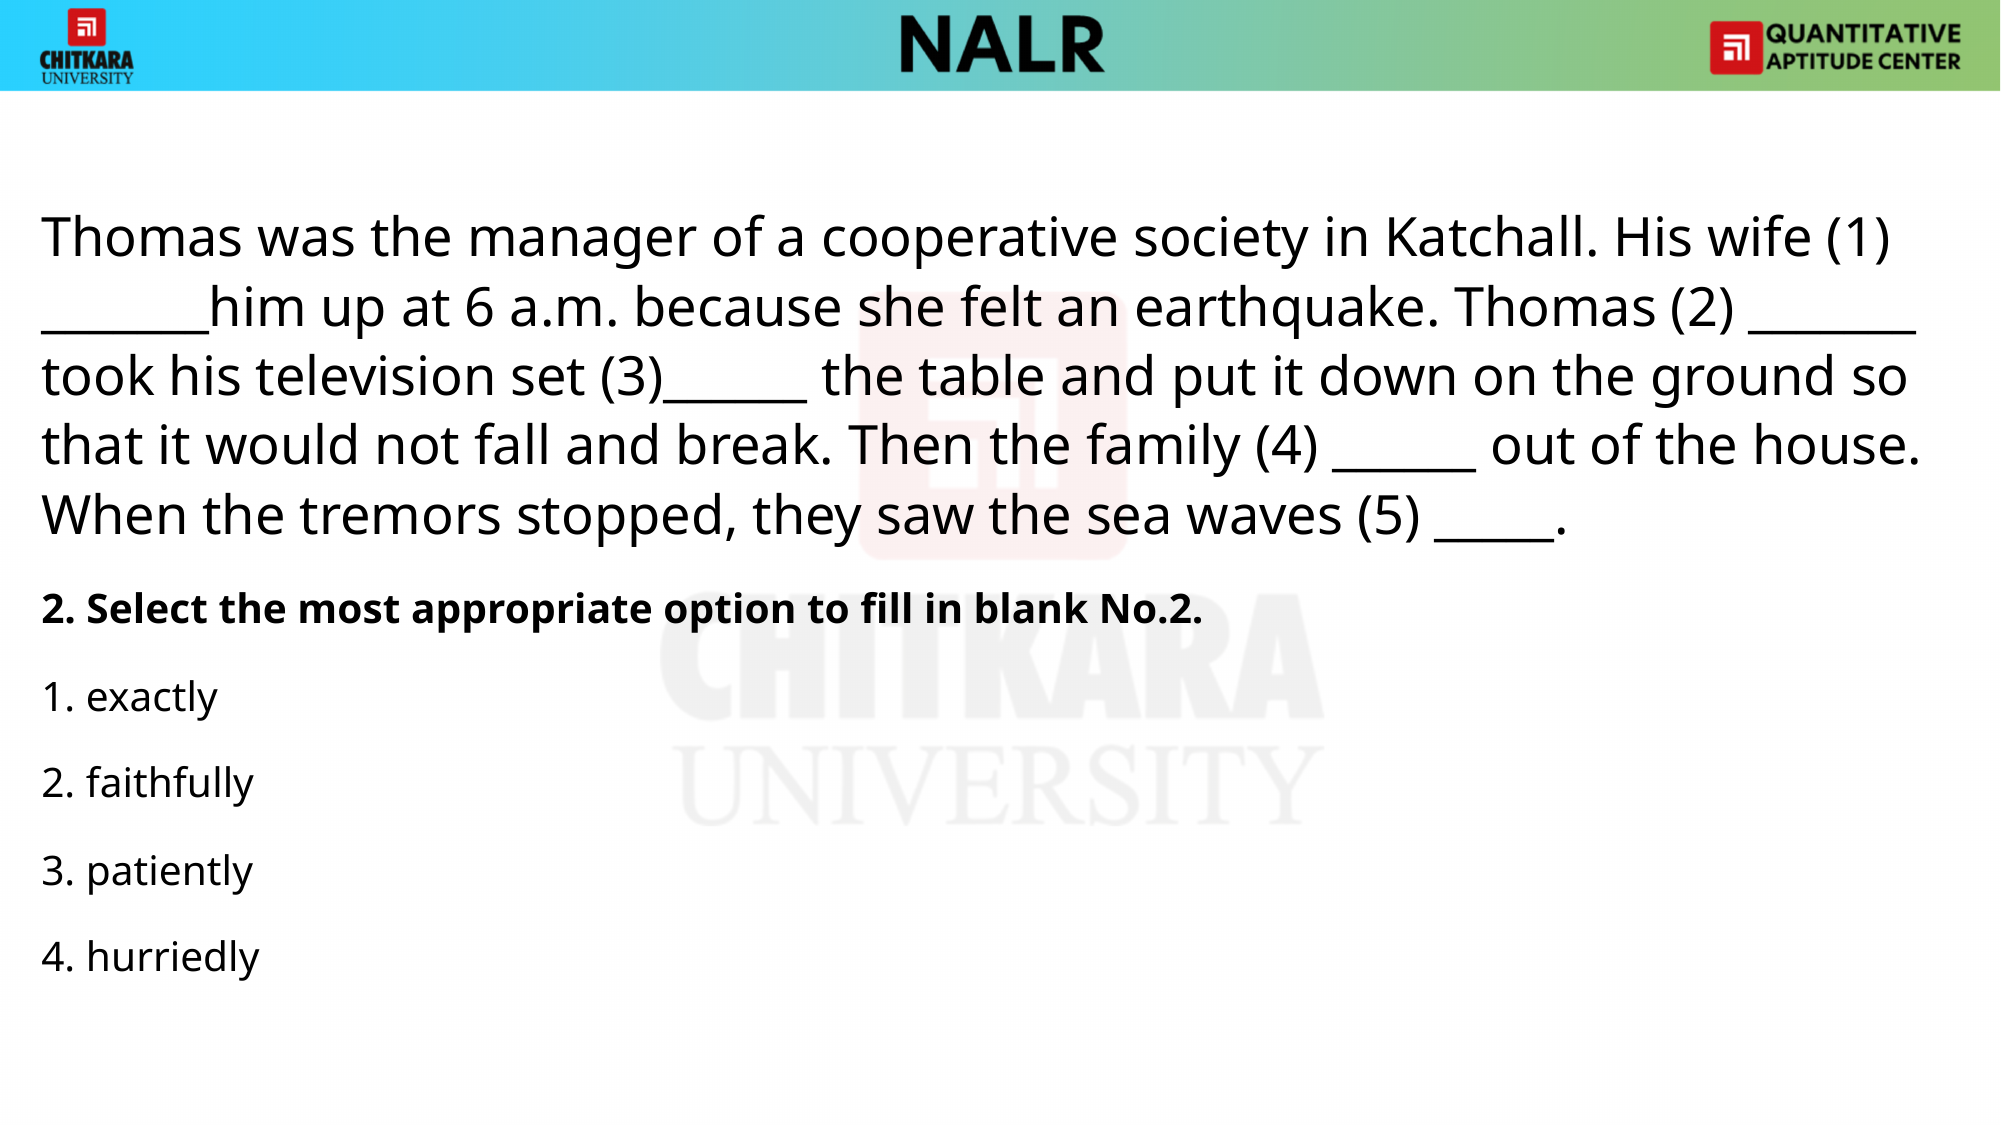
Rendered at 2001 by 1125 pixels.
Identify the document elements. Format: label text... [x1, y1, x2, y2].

picture [0, 0, 2001, 1125]
list Thomas was the manager of a cooperative society in Katchall. His wife (1) _______him up at 6 a.m. because she felt an earthquake. Thomas (2) _______ took his television set (3)______ the table and put it down on the ground so that it would not fall and break. Then the family (4) ______ out of the house. When the tremors stopped, they saw the sea waves (5) _____. 2. Select the most appropriate option to fill in blank No.2. 1. exactly 2. faithfully 3. patiently 4. hurriedly [26, 190, 1943, 1010]
